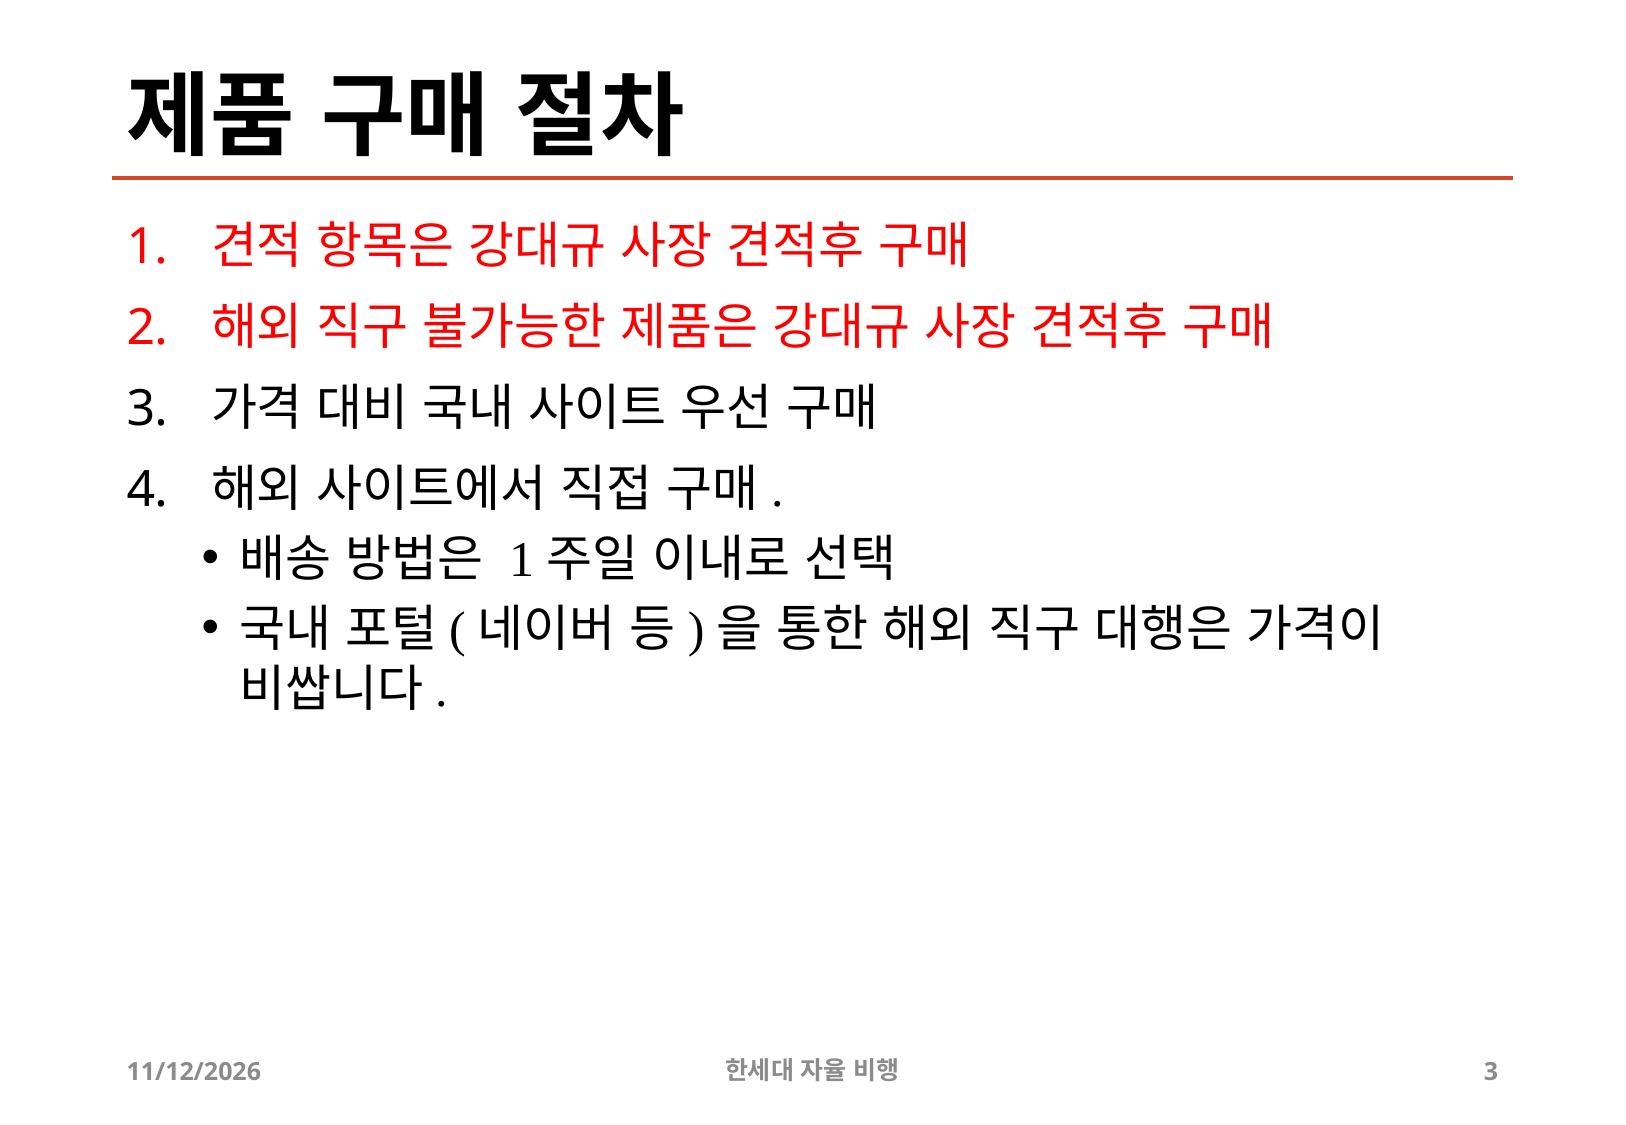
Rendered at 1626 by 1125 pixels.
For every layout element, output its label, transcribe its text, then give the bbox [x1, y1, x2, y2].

list 견적 항목은 강대규 사장 견적후 구매 해외 직구 불가능한 제품은 강대규 사장 견적후 구매 가격 대비 국내 사이트 우선 구매 해외 사이트에서 직접 구매. 배송 방법은 1주일 이내로 선택 국내 포털(네이버 등)을 통한 해외 직구 대행은 가격이 비쌉니다. [111, 205, 1514, 1014]
footer 한세대 자율 비행 [538, 1042, 1087, 1103]
title 제품 구매 절차 [111, 59, 1514, 179]
slide_number 3 [1433, 1042, 1514, 1103]
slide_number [111, 1042, 303, 1103]
